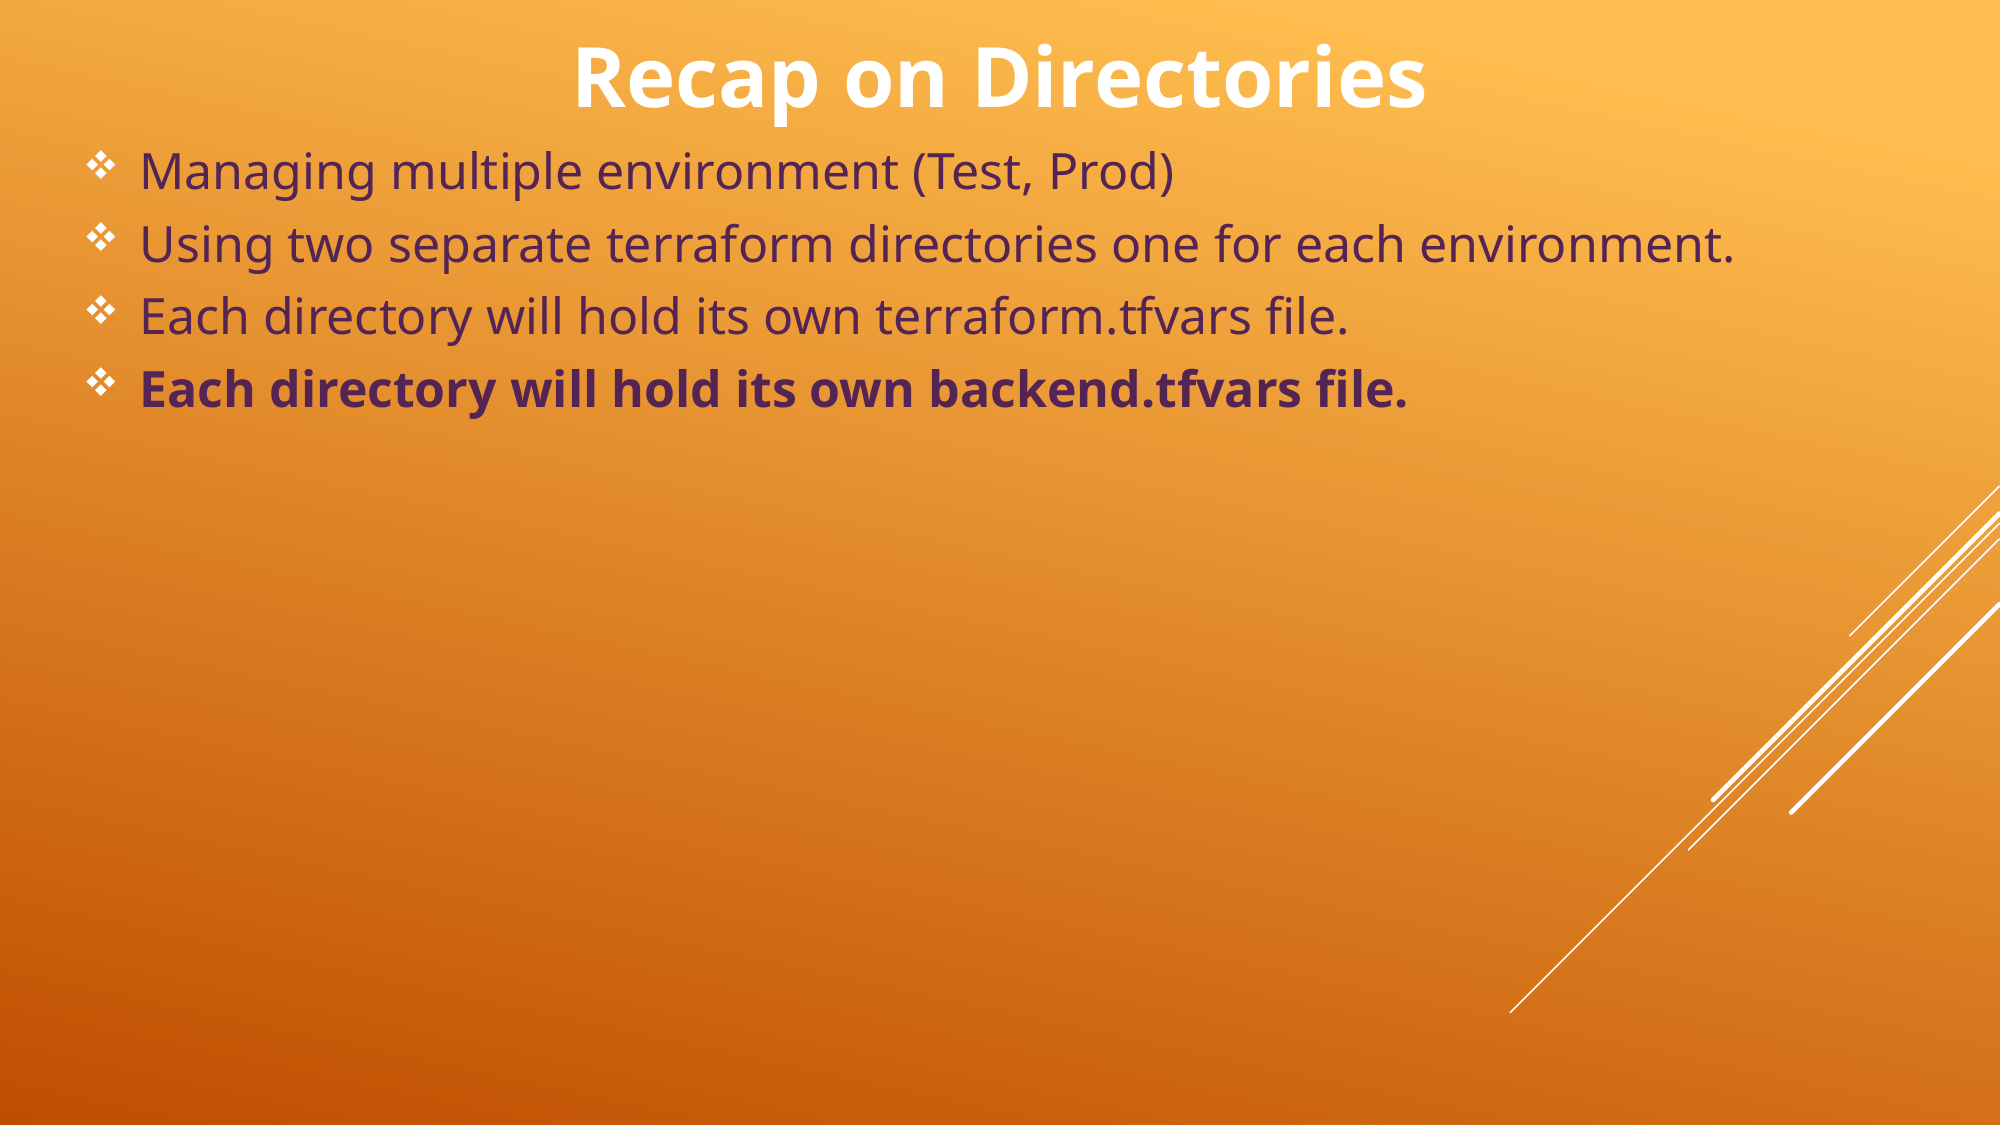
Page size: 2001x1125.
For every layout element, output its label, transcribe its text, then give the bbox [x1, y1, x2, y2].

title Recap on Directories [32, 22, 1968, 132]
list Managing multiple environment (Test, Prod) Using two separate terraform directories one for each environment. Each directory will hold its own terraform.tfvars file. Each directory will hold its own backend.tfvars file. [68, 132, 1948, 1032]
